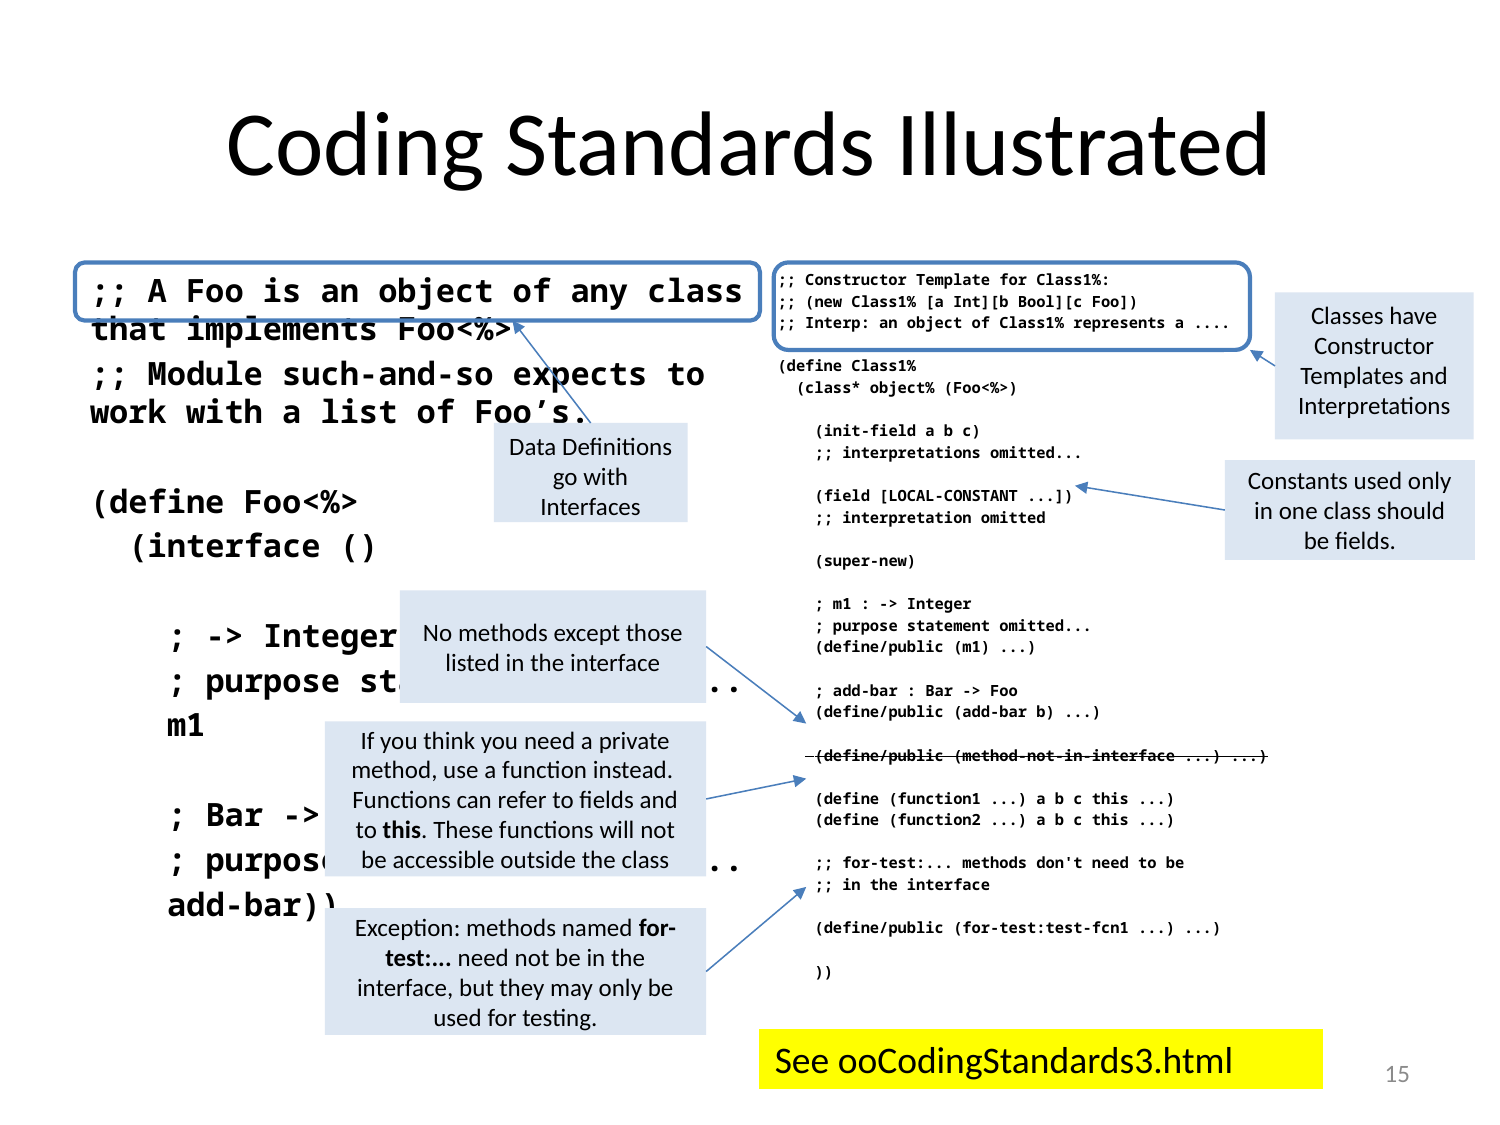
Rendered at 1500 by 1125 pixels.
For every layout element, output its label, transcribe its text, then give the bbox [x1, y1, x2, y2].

text_box See ooCodingStandards3.html [759, 1029, 1323, 1089]
list ;; Constructor Template for Class1%: ;; (new Class1% [a Int][b Bool][c Foo]) ;; Interp: an object of Class1% represents a .... (define Class1% (class* object% (Foo<%>) (init-field a b c) ;; interpretations omitted... (field [LOCAL-CONSTANT ...]) ;; interpretation omitted (super-new) ; m1 : -> Integer ; purpose statement omitted... (define/public (m1) ...) ; add-bar : Bar -> Foo (define/public (add-bar b) ...) (define/public (method-not-in-interface ...) ...) (define (function1 ...) a b c this ...) (define (function2 ...) a b c this ...) ;; for-test:... methods don't need to be ;; in the interface (define/public (for-test:test-fcn1 ...) ...) )) [762, 262, 1463, 1005]
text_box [705, 778, 807, 800]
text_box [512, 320, 591, 424]
text_box Exception: methods named for-test:... need not be in the interface, but they may only be used for testing. [323, 906, 708, 1037]
slide_number 15 [1074, 1042, 1425, 1103]
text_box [705, 646, 807, 724]
text_box Data Definitions go with Interfaces [492, 421, 690, 524]
text_box [72, 260, 763, 323]
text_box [705, 886, 807, 972]
text_box If you think you need a private method, use a function instead. Functions can refer to fields and to this. These functions will not be accessible outside the class [323, 719, 708, 879]
text_box No methods except those listed in the interface [398, 588, 708, 705]
list ;; A Foo is an object of any class that implements Foo<%> ;; Module such-and-so expects to work with a list of Foo’s. (define Foo<%> (interface () ; -> Integer ; purpose statement omitted... m1 ; Bar -> Foo ; purpose statement omitted... add-bar)) [75, 319, 760, 1005]
text_box [771, 260, 1253, 353]
text_box Constants used only in one class should be fields. [1223, 458, 1477, 562]
text_box Classes have Constructor Templates and Interpretations [1273, 290, 1476, 442]
title Coding Standards Illustrated [75, 45, 1425, 233]
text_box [1249, 349, 1276, 367]
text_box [1074, 485, 1226, 511]
